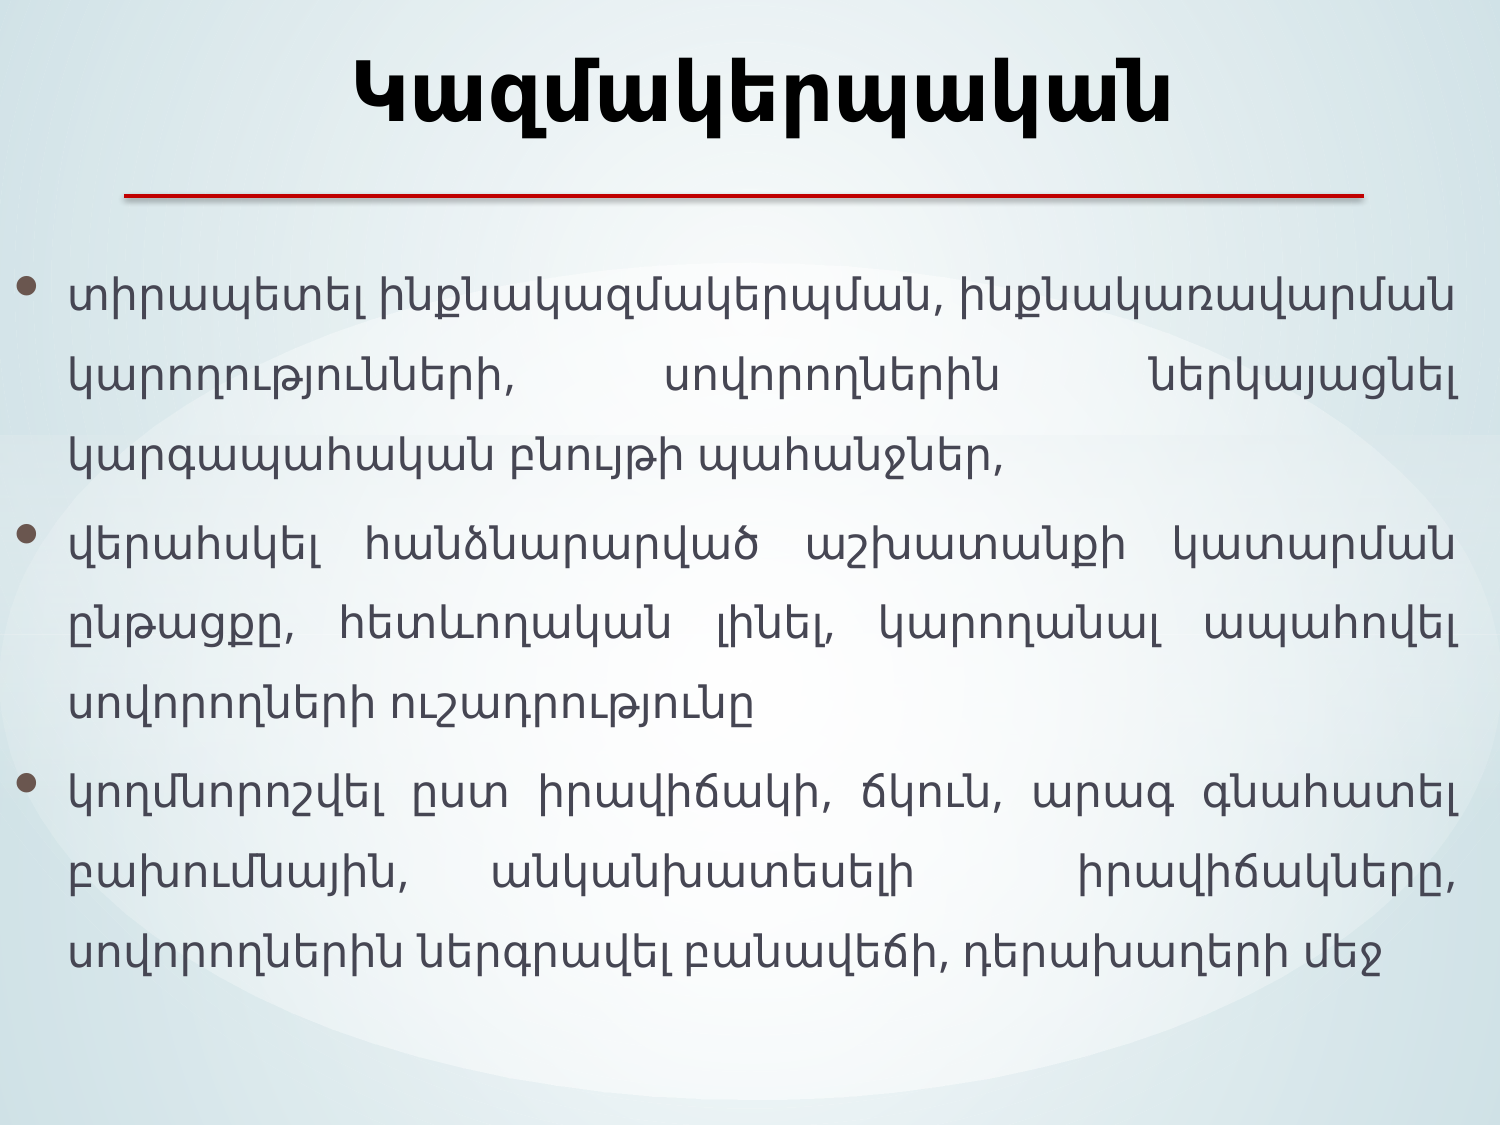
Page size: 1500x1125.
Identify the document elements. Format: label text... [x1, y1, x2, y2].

subtitle տիրապետել ինքնակազմակերպման, ինքնակառավարման կարողությունների, սովորողներին ներկայացնել կարգապահական բնույթի պահանջներ, վերահսկել հանձնարարված աշխատանքի կատարման ընթացքը, հետևողական լինել, կարողանալ ապահովել սովորողների ուշադրությունը կողմնորոշվել ըստ իրավիճակի, ճկուն, արագ գնահատել բախումնային, անկանխատեսելի իրավիճակները, սովորողներին ներգրավել բանավեճի, դերախաղերի մեջ [1, 231, 1473, 1099]
title Կազմակերպական [159, 30, 1337, 163]
